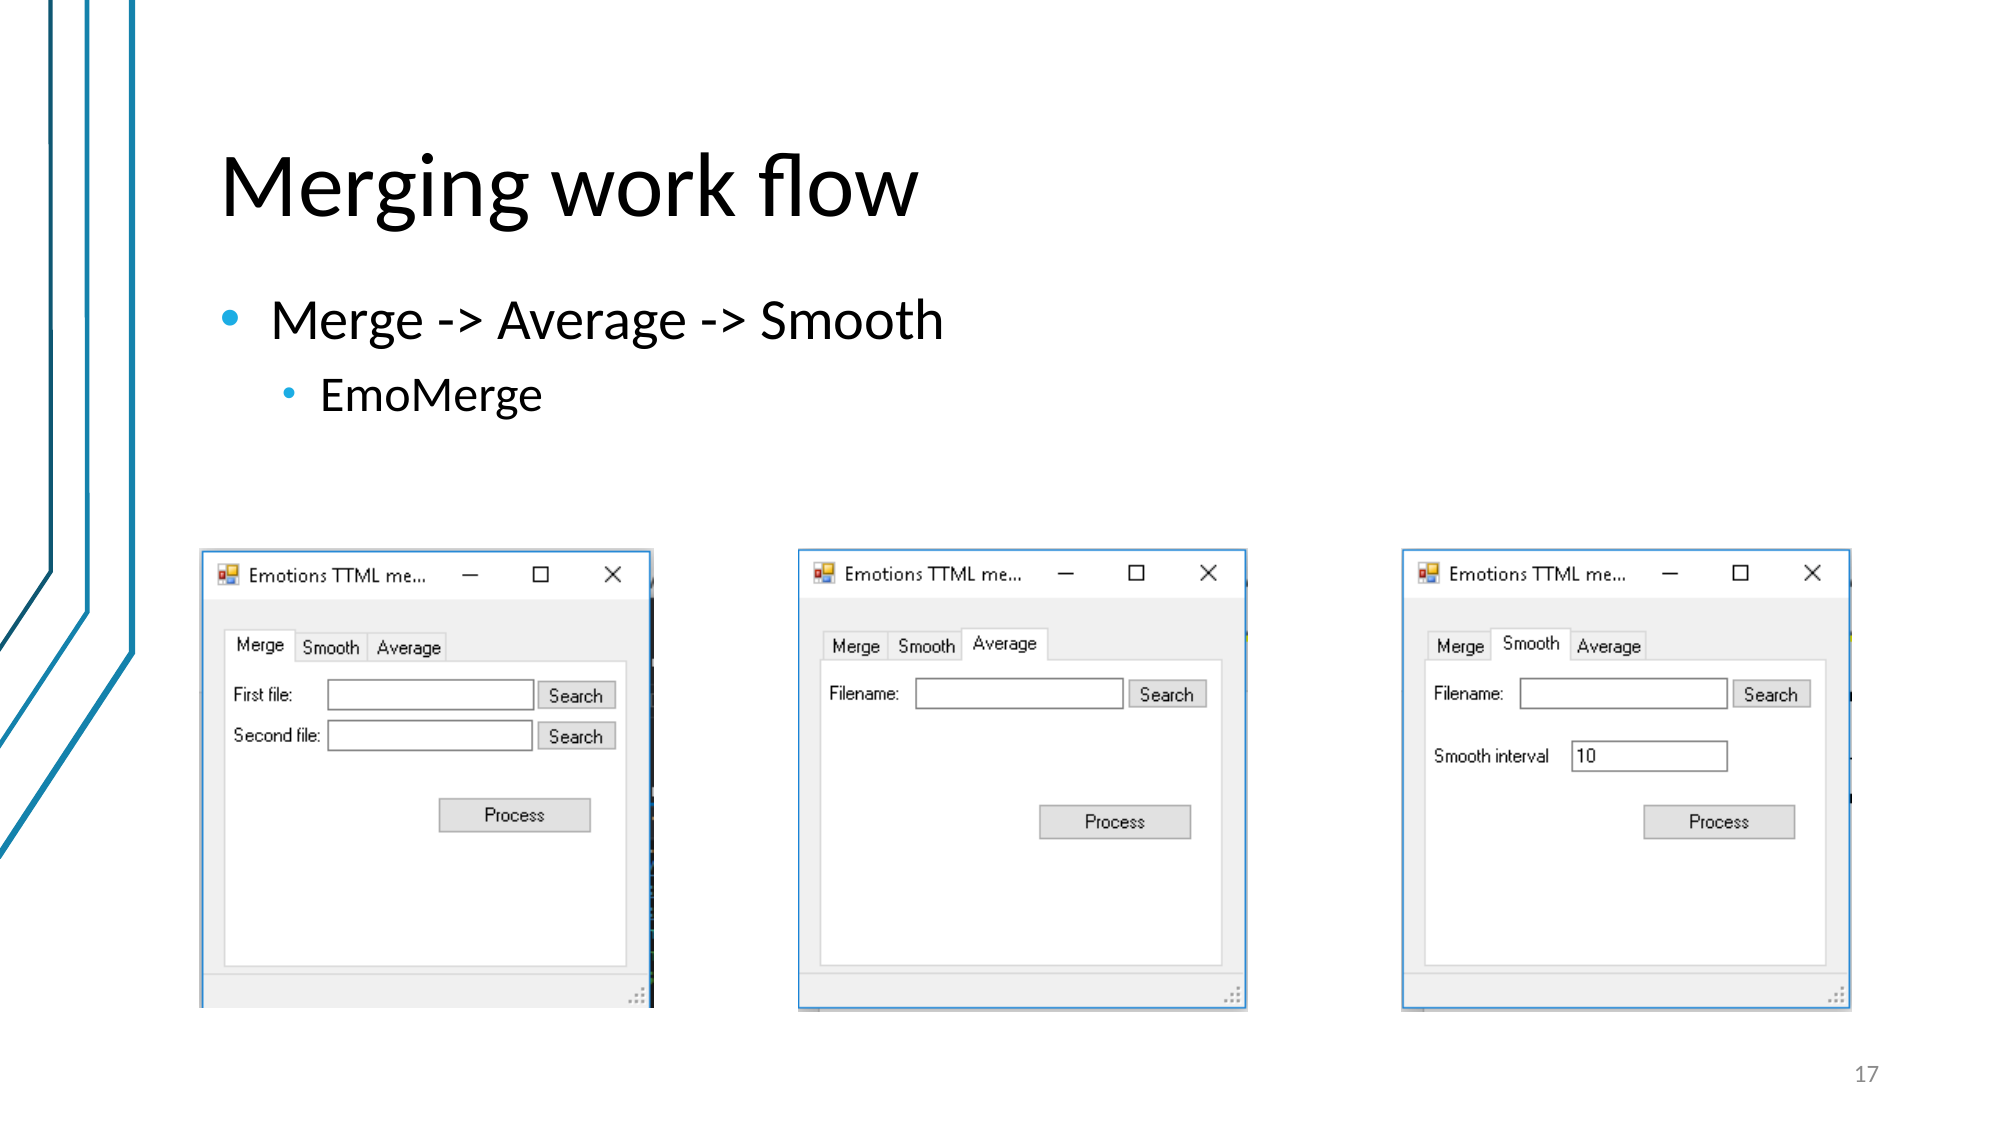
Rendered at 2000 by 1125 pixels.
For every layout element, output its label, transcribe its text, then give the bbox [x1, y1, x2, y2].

picture [798, 548, 1248, 1012]
slide_number 17 [1732, 1042, 1900, 1103]
picture [1401, 548, 1852, 1012]
list Merge -> Average -> Smooth EmoMerge [199, 279, 1900, 480]
title Merging work flow [199, 45, 1900, 246]
picture [199, 548, 654, 1009]
